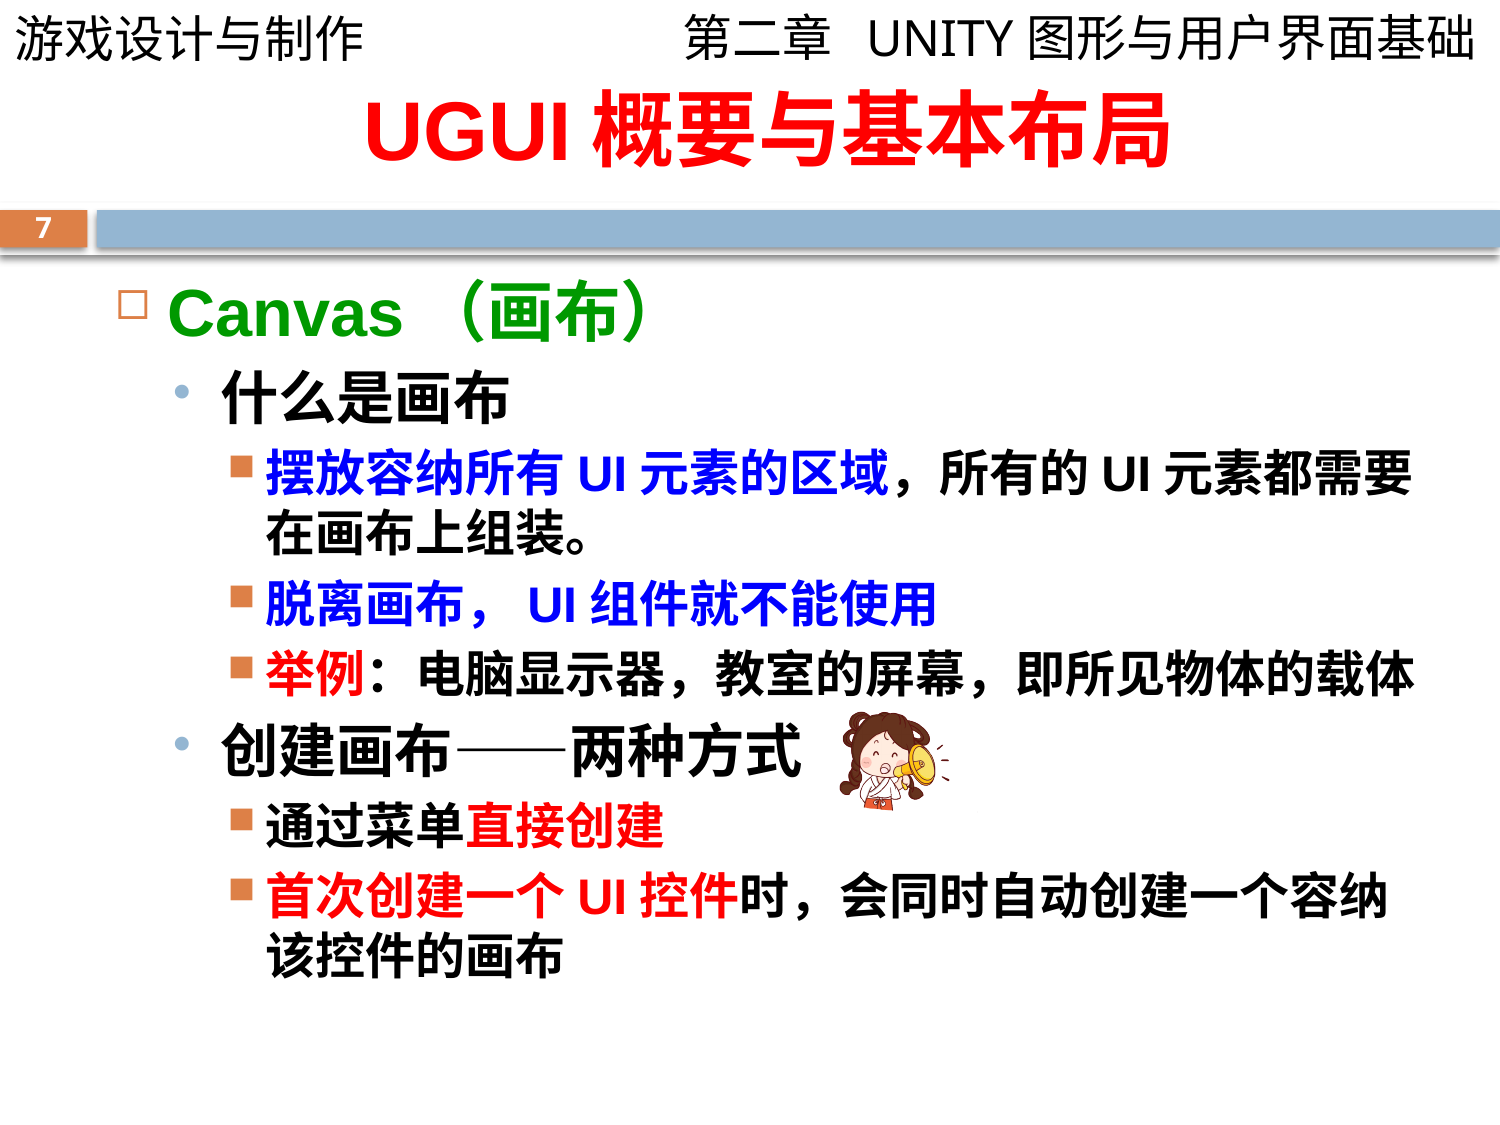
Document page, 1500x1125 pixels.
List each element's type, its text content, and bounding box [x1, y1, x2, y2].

list Canvas（画布） 什么是画布 摆放容纳所有UI元素的区域，所有的UI元素都需要在画布上组装。 脱离画布，UI组件就不能使用 举例：电脑显示器，教室的屏幕，即所见物体的载体 创建画布——两种方式 通过菜单直接创建 首次创建一个UI控件时，会同时自动创建一个容纳该控件的画布 [100, 262, 1438, 1059]
slide_number 7 [0, 208, 88, 249]
title UGUI概要与基本布局 [100, 45, 1438, 209]
picture [725, 693, 1038, 816]
